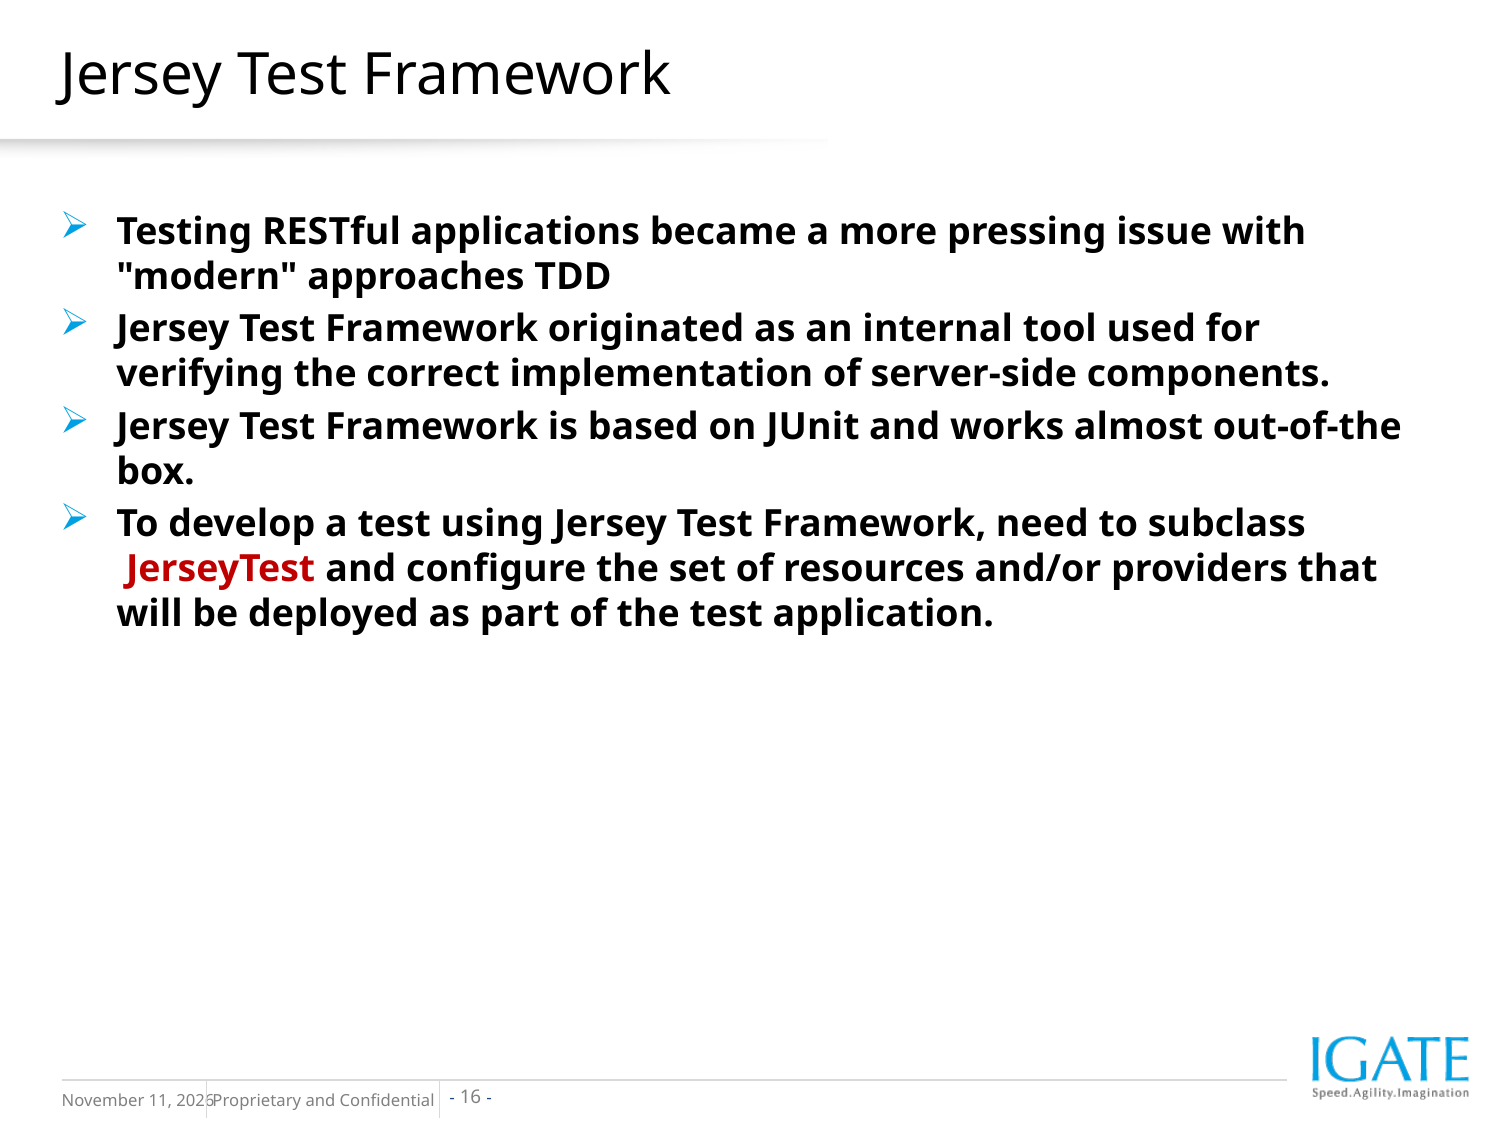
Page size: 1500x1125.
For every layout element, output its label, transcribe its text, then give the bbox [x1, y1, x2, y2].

title Jersey Test Framework [45, 0, 1396, 143]
picture [0, 112, 919, 174]
list Testing RESTful applications became a more pressing issue with "modern" approaches TDD Jersey Test Framework originated as an internal tool used for verifying the correct implementation of server-side components. Jersey Test Framework is based on JUnit and works almost out-of-the box. To develop a test using Jersey Test Framework, need to subclass JerseyTest and configure the set of resources and/or providers that will be deployed as part of the test application. [45, 199, 1419, 1002]
picture [1304, 1028, 1475, 1105]
